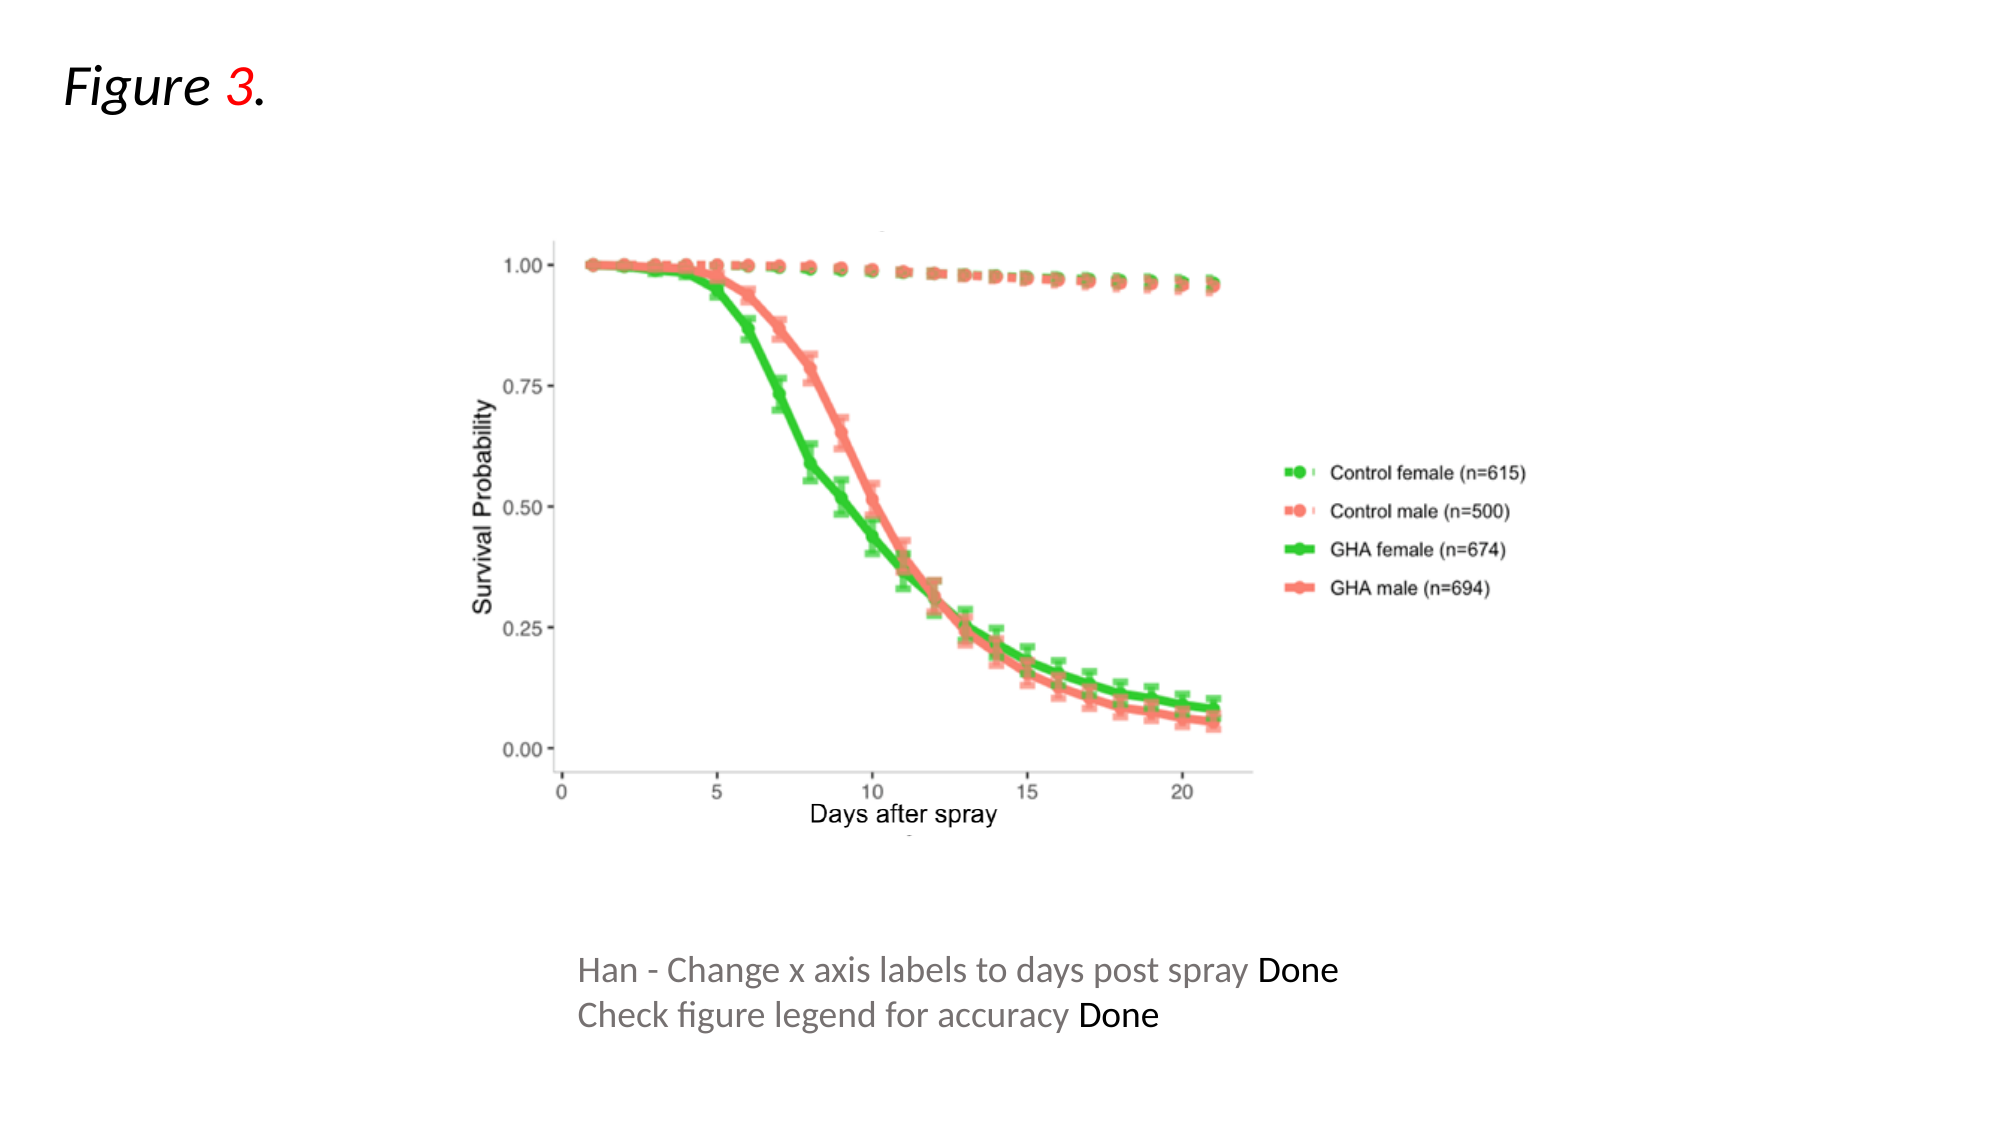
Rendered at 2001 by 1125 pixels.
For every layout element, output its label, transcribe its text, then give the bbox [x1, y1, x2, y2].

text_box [450, 231, 1550, 850]
text_box Han - Change x axis labels to days post spray Done Check figure legend for accuracy Done [562, 937, 1355, 1043]
list Figure 3. [48, 47, 1774, 762]
